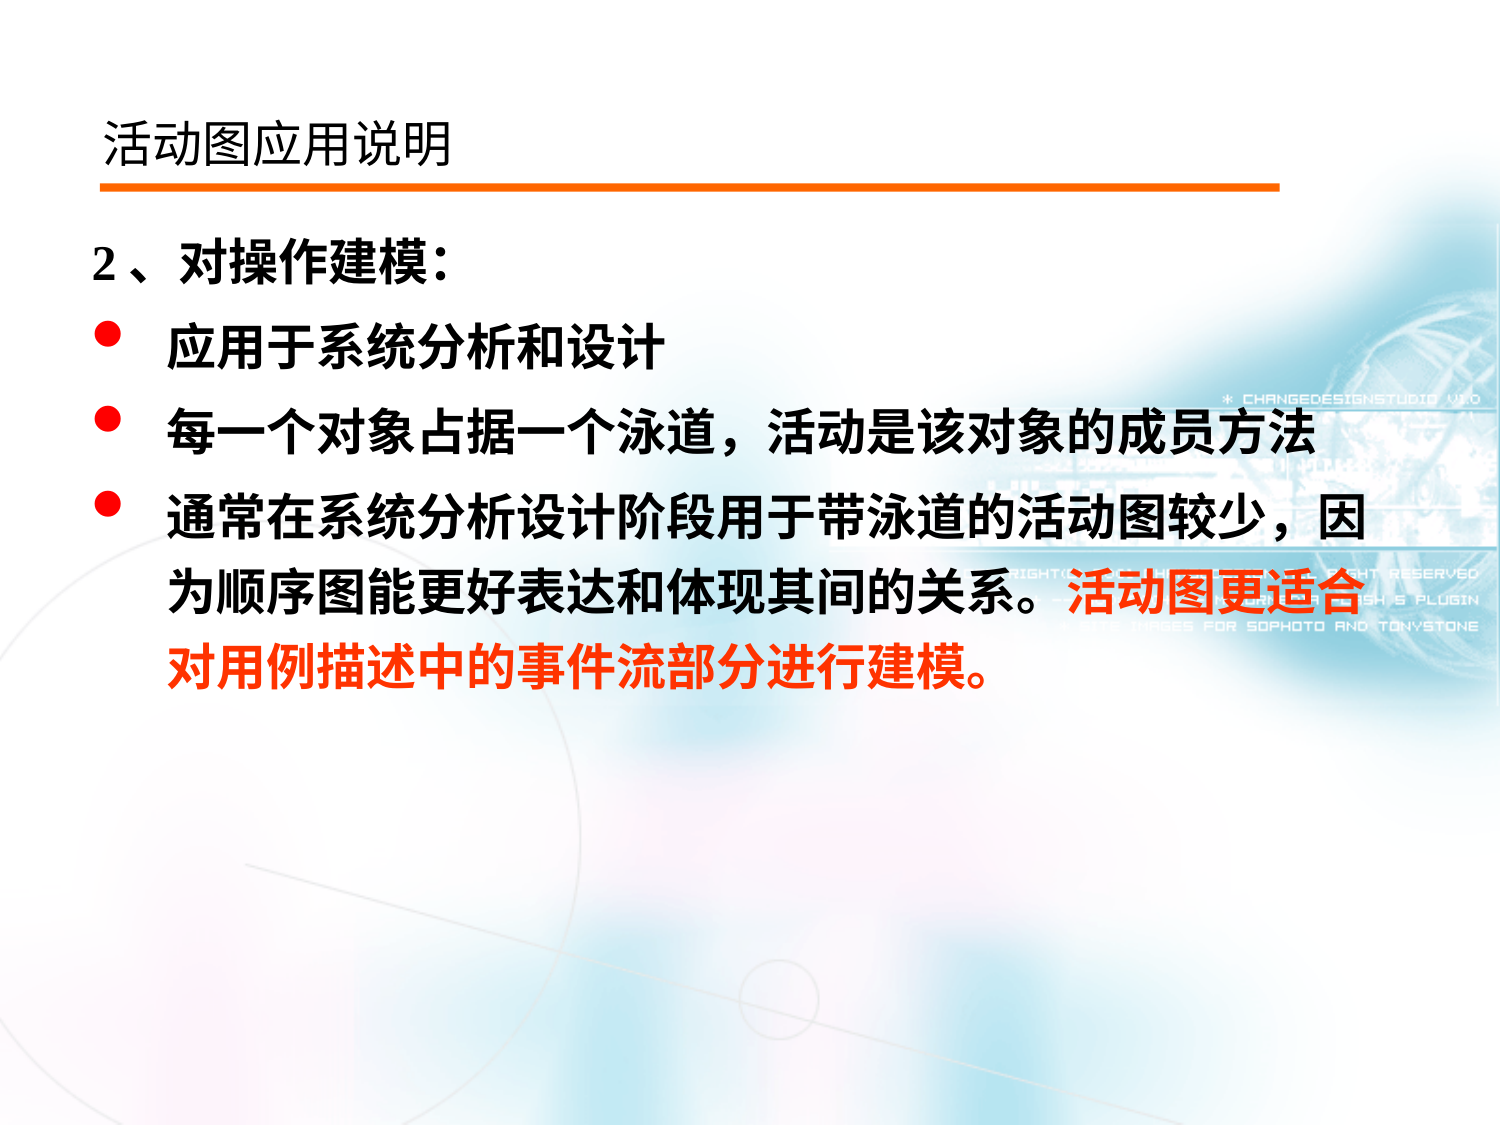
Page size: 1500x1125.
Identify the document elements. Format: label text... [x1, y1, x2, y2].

picture [0, 0, 1500, 1125]
text_box 2、对操作建模： 应用于系统分析和设计 每一个对象占据一个泳道，活动是该对象的成员方法 通常在系统分析设计阶段用于带泳道的活动图较少，因为顺序图能更好表达和体现其间的关系。活动图更适合对用例描述中的事件流部分进行建模。 [76, 208, 1401, 953]
text_box 活动图应用说明 [87, 87, 987, 181]
